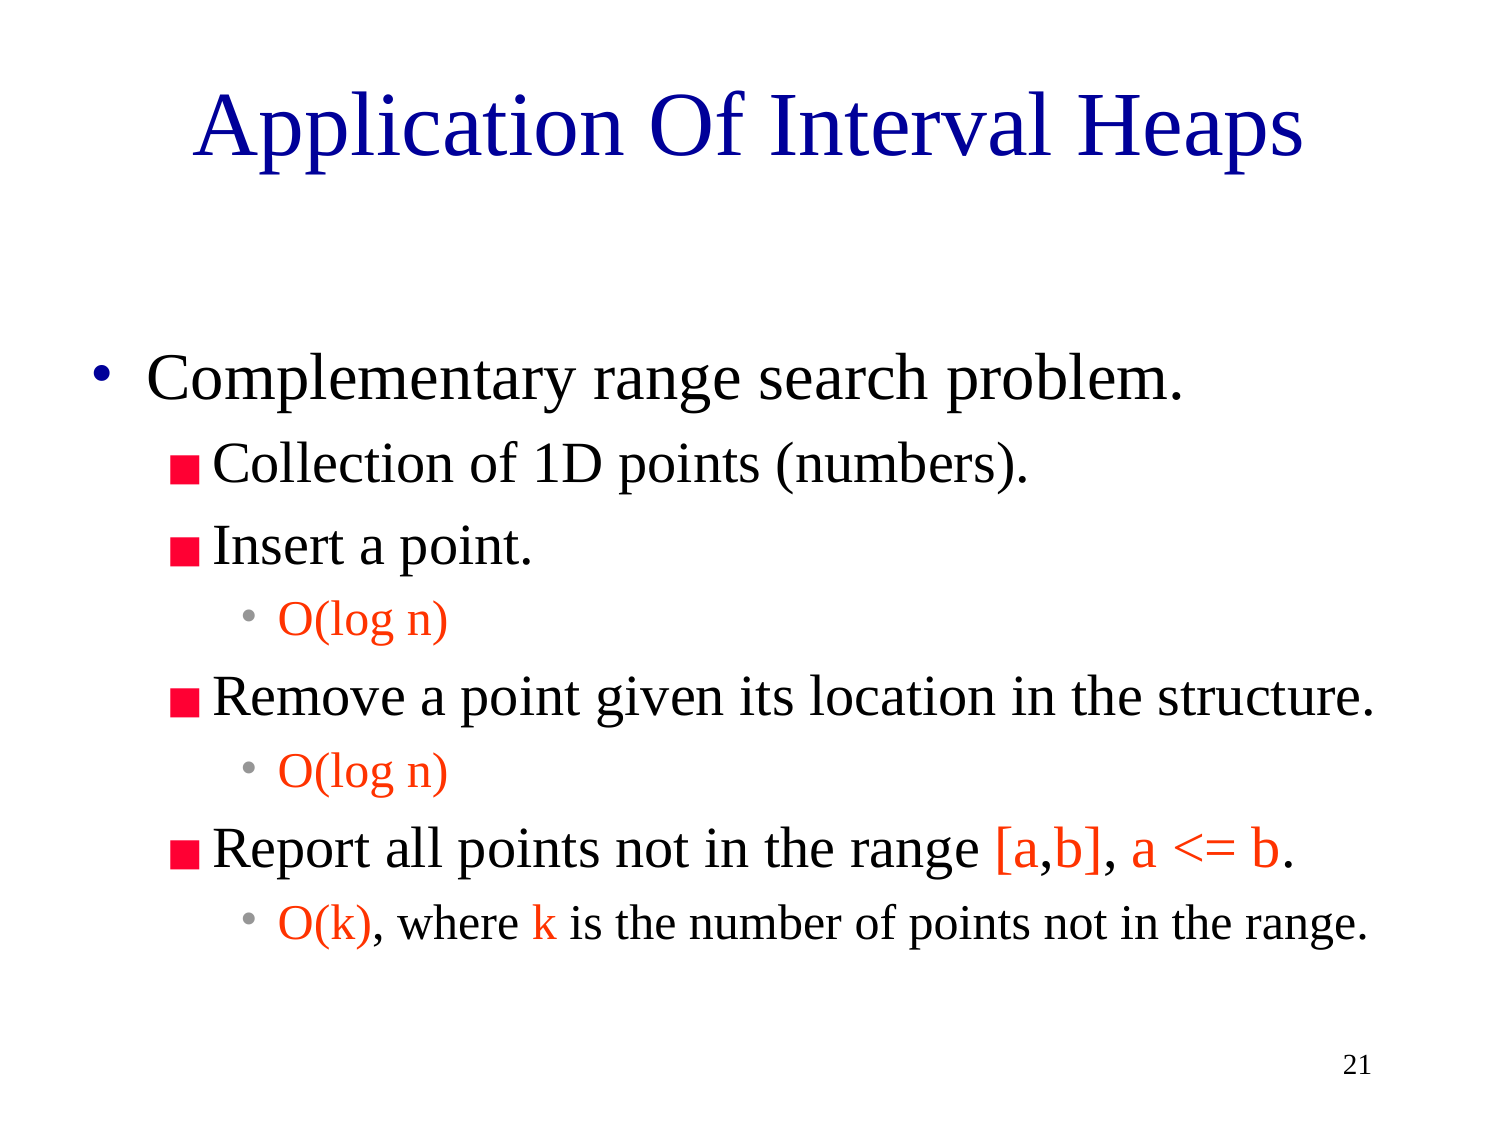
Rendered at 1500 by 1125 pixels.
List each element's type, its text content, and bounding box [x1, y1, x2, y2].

slide_number ‹#› [1074, 1025, 1388, 1100]
list Complementary range search problem. Collection of 1D points (numbers). Insert a point. O(log n) Remove a point given its location in the structure. O(log n) Report all points not in the range [a,b], a <= b. O(k), where k is the number of points not in the range. [75, 324, 1450, 1000]
title Application Of Interval Heaps [112, 24, 1388, 213]
